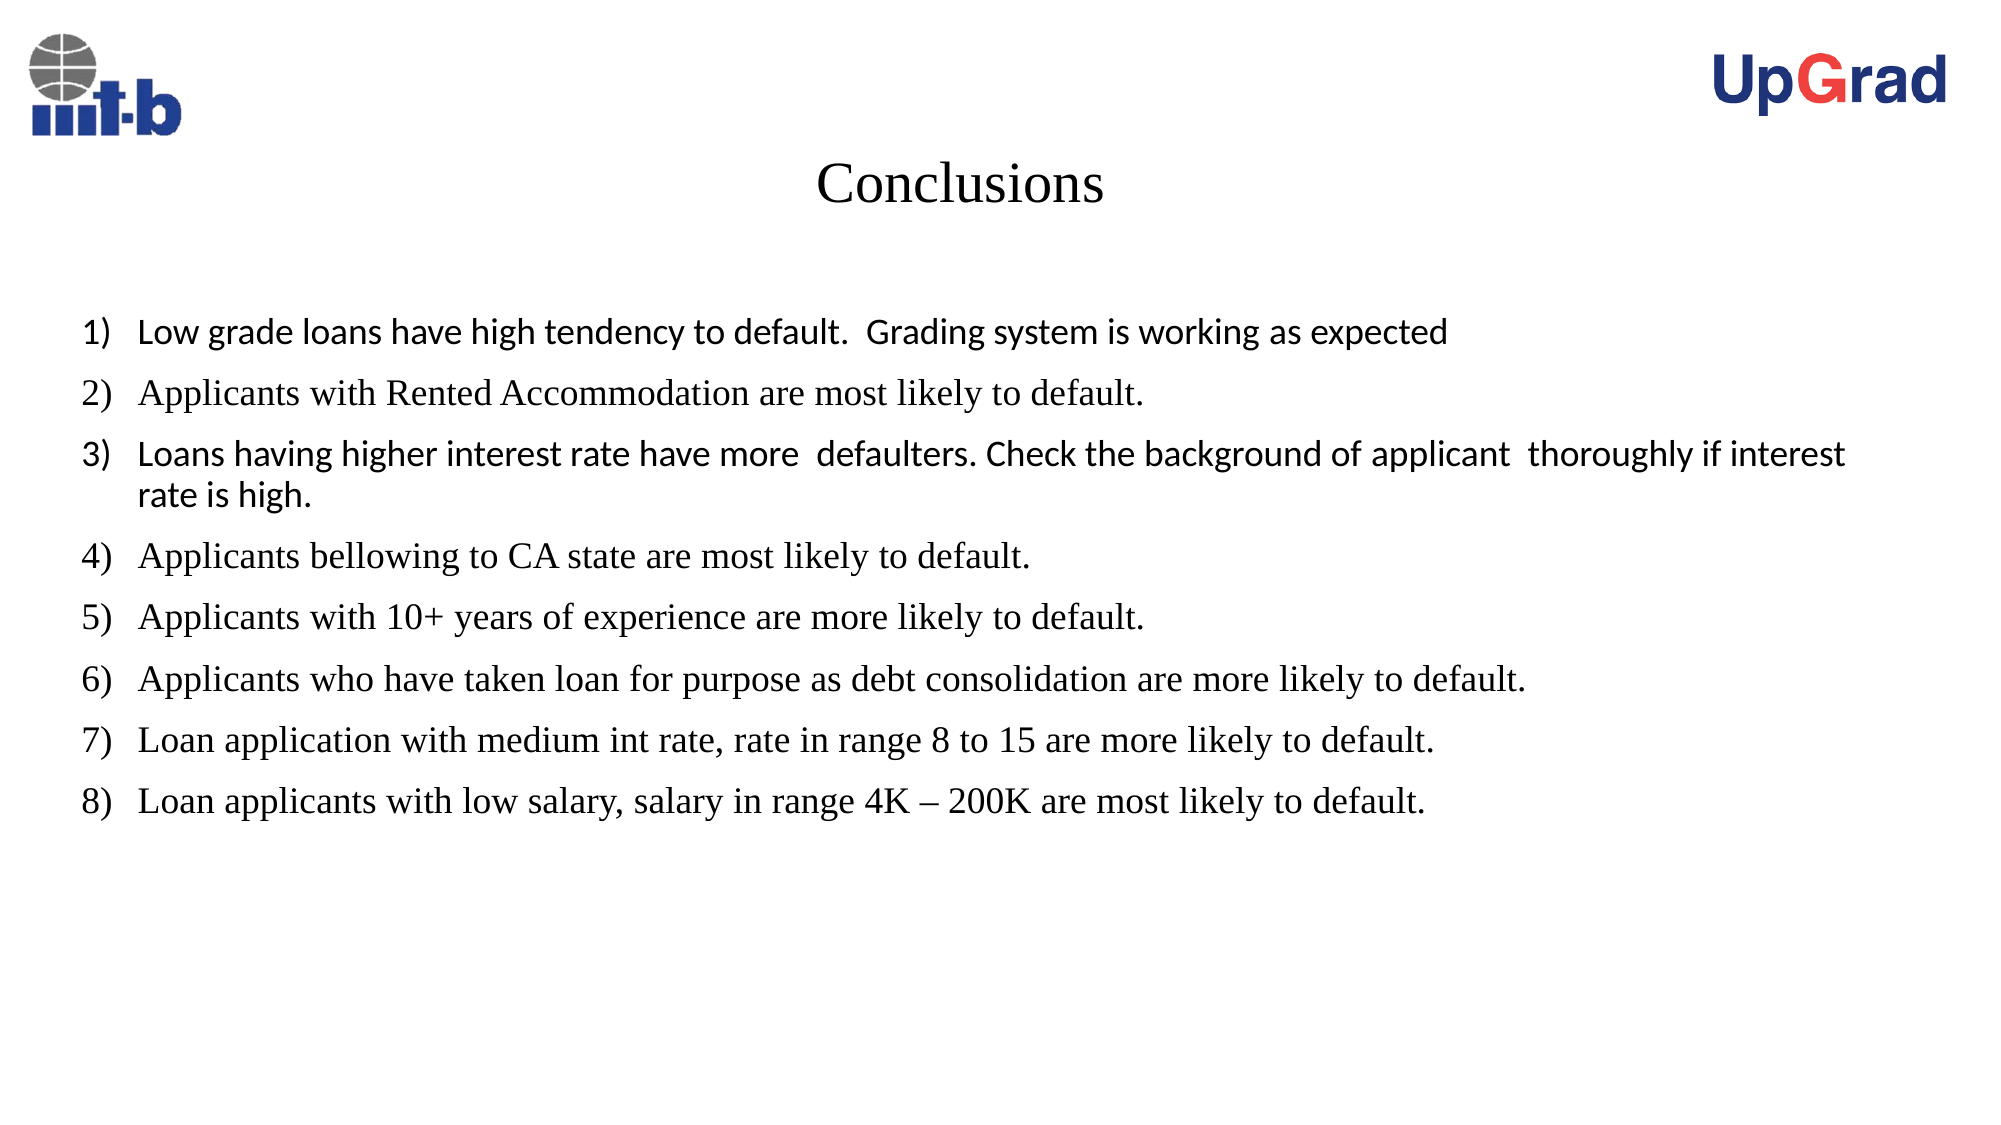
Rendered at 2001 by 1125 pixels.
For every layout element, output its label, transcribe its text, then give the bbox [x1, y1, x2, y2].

title Conclusions [186, 104, 1715, 246]
picture [0, 29, 208, 163]
list Low grade loans have high tendency to default. Grading system is working as expected Applicants with Rented Accommodation are most likely to default. Loans having higher interest rate have more defaulters. Check the background of applicant thoroughly if interest rate is high. Applicants bellowing to CA state are most likely to default. Applicants with 10+ years of experience are more likely to default. Applicants who have taken loan for purpose as debt consolidation are more likely to default. Loan application with medium int rate, rate in range 8 to 15 are more likely to default. Loan applicants with low salary, salary in range 4K – 200K are most likely to default. [66, 304, 1899, 1017]
picture [1714, 53, 1952, 116]
